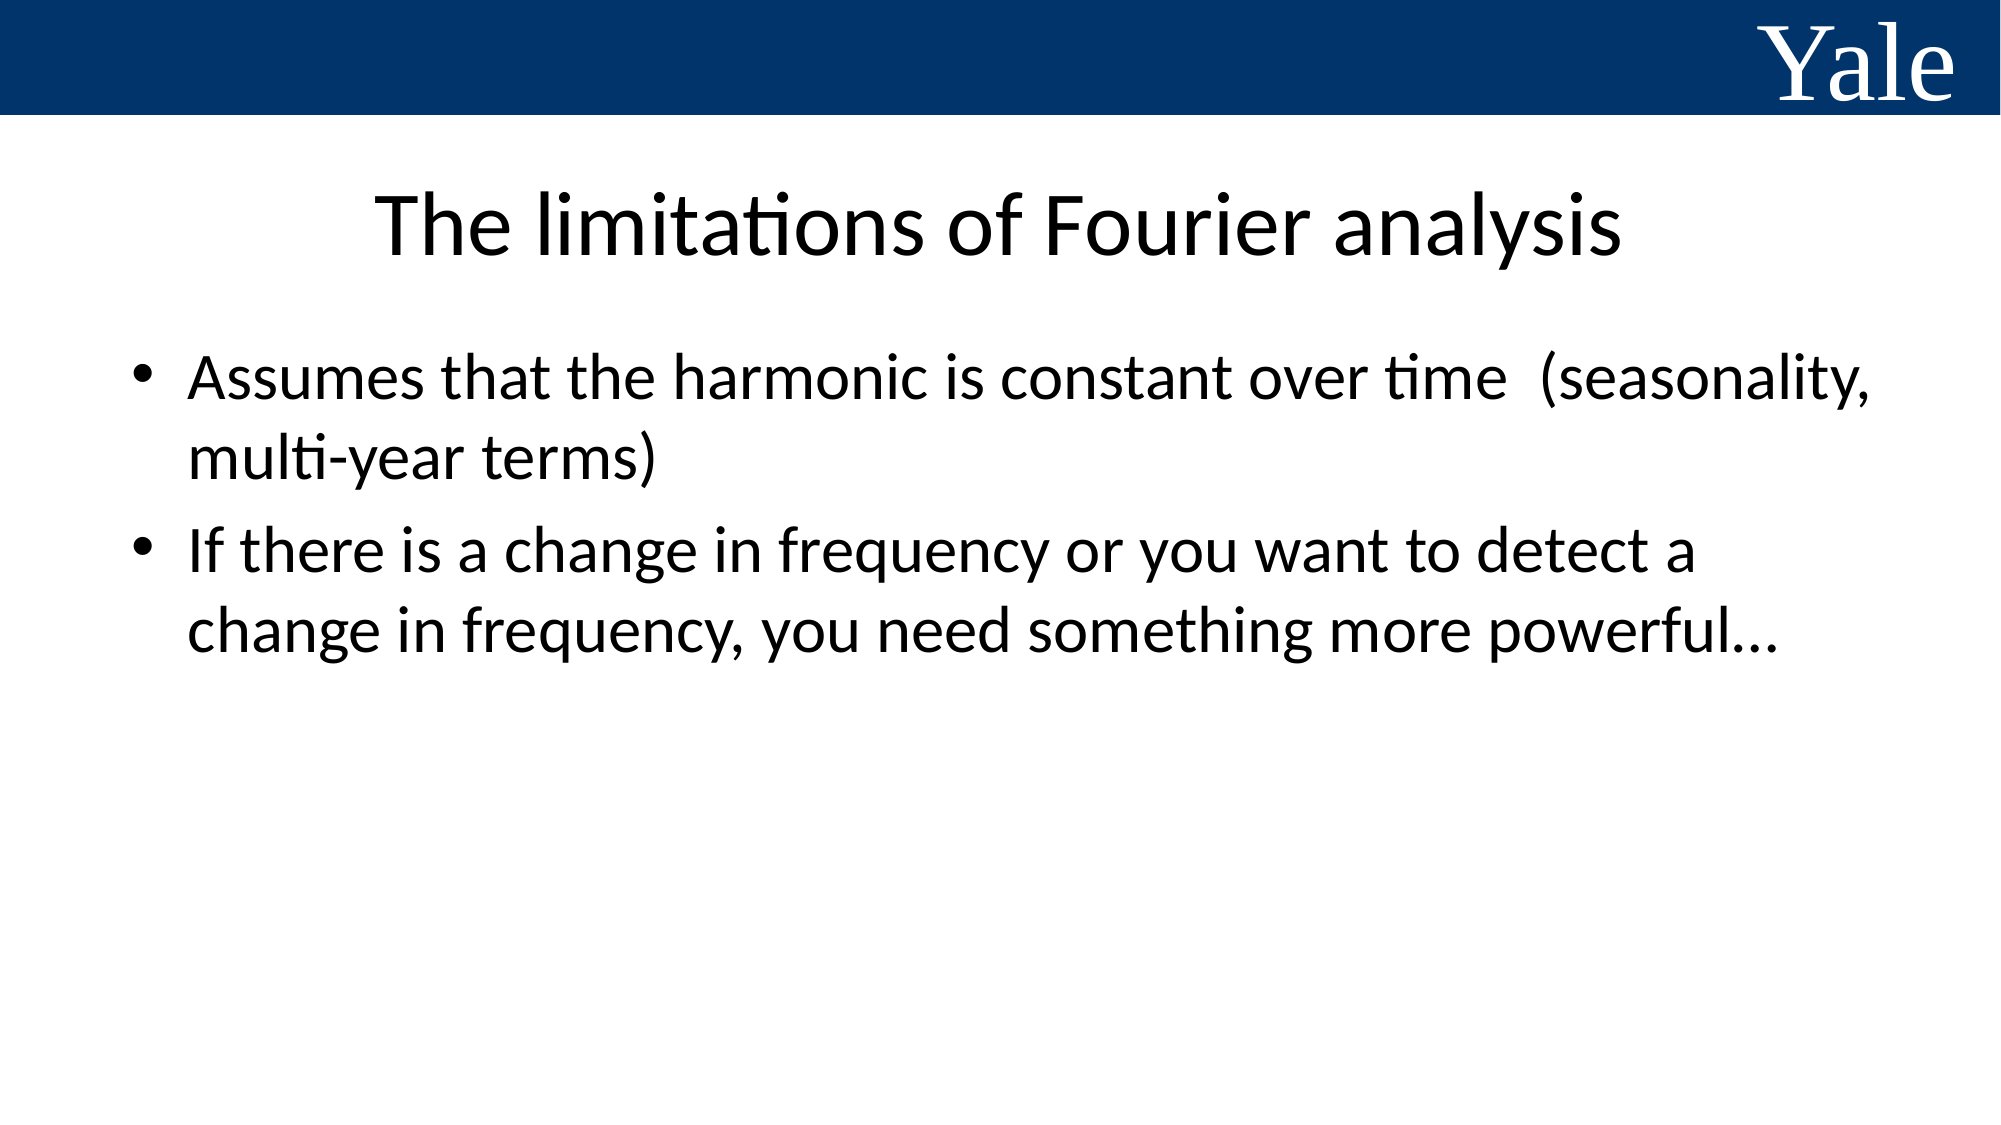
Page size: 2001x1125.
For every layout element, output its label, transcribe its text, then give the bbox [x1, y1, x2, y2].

title The limitations of Fourier analysis [99, 124, 1901, 313]
list Assumes that the harmonic is constant over time (seasonality, multi-year terms) If there is a change in frequency or you want to detect a change in frequency, you need something more powerful… [116, 324, 1901, 1006]
